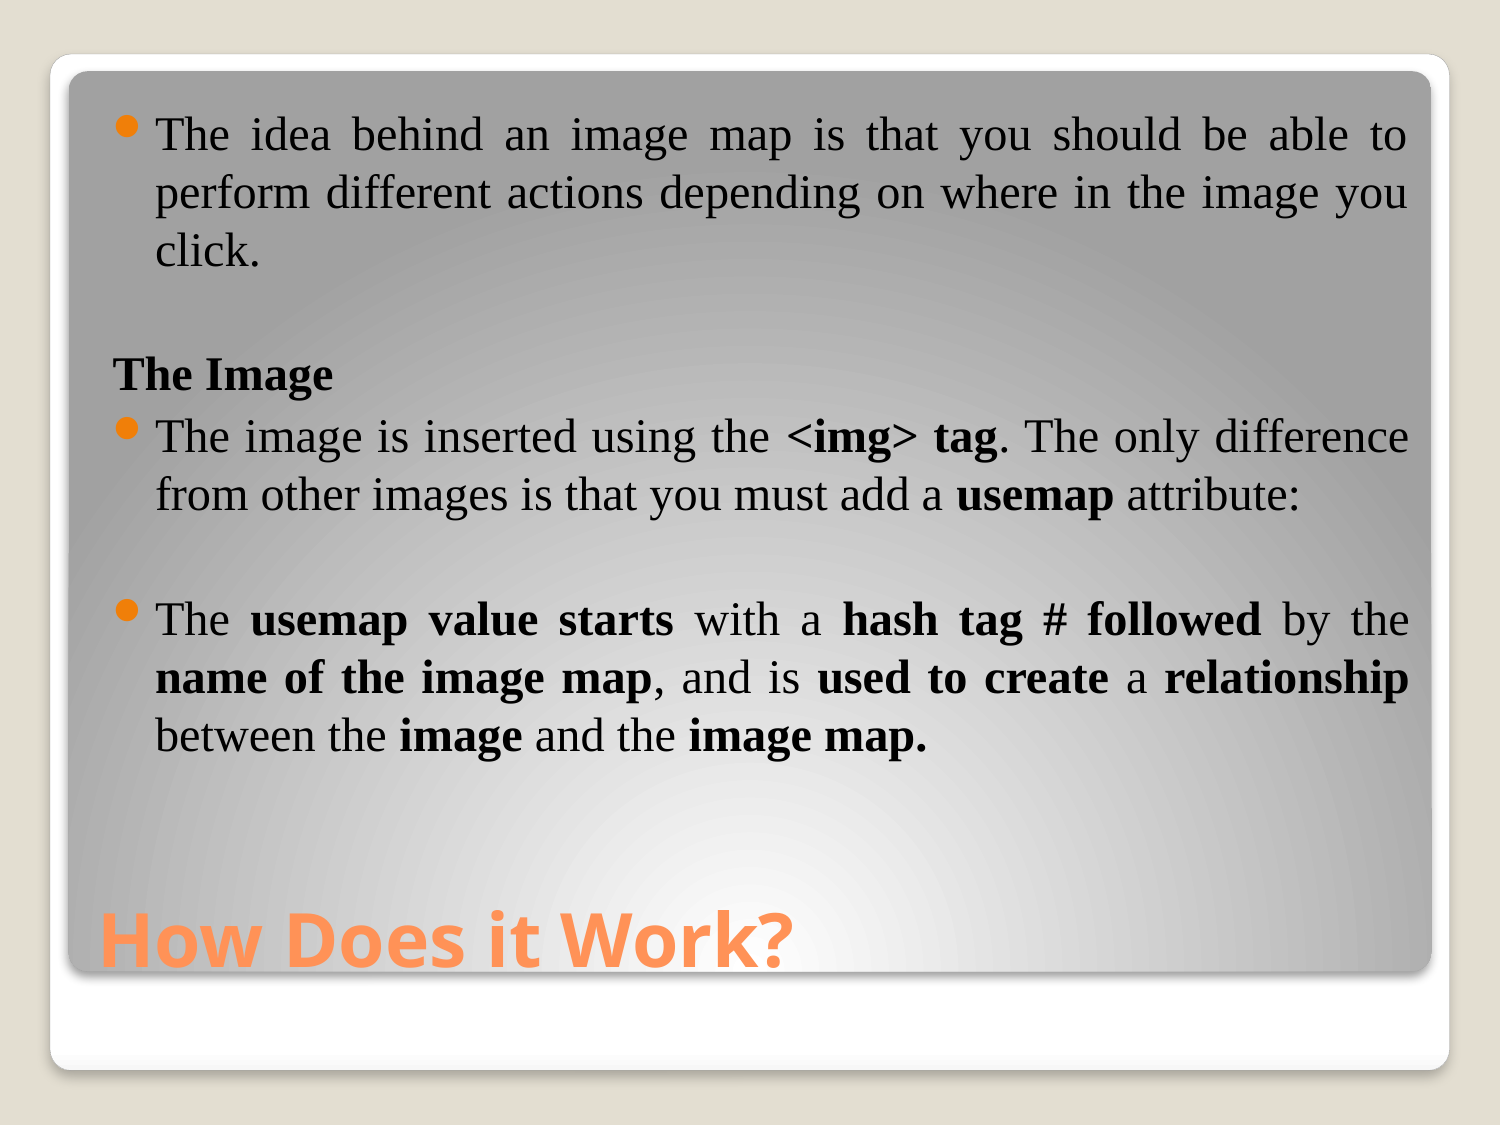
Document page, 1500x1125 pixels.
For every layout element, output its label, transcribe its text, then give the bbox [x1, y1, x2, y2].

title How Does it Work? [82, 817, 1425, 990]
list The idea behind an image map is that you should be able to perform different actions depending on where in the image you click. The Image The image is inserted using the <img> tag. The only difference from other images is that you must add a usemap attribute: The usemap value starts with a hash tag # followed by the name of the image map, and is used to create a relationship between the image and the image map. [82, 86, 1425, 774]
